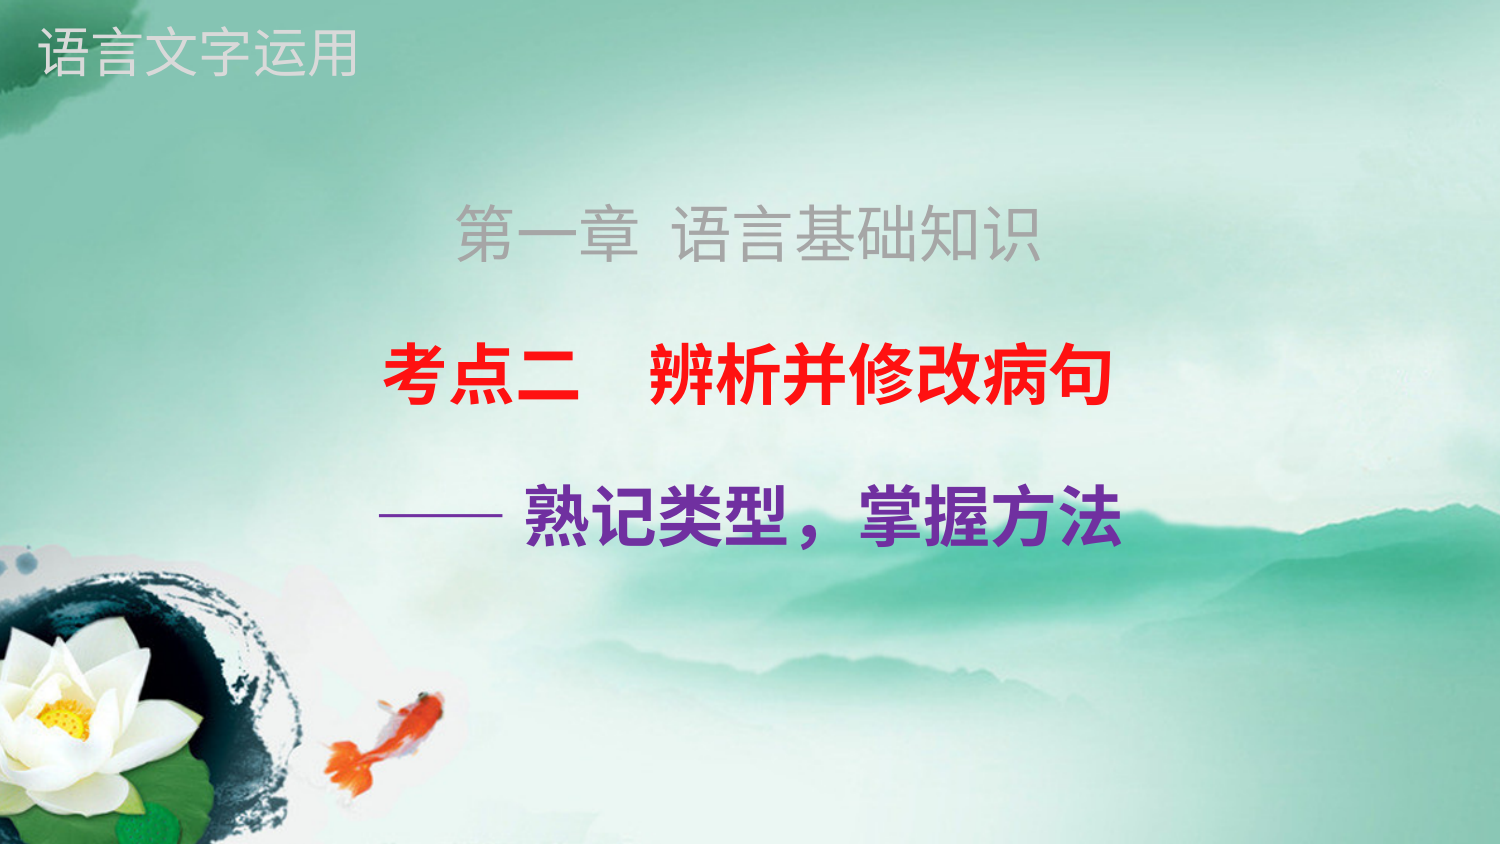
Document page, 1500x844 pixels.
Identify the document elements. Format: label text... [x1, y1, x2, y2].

text_box 考点二 辨析并修改病句 [366, 325, 1131, 421]
text_box 语言文字运用 [21, 10, 377, 91]
text_box ——熟记类型，掌握方法 [359, 467, 1140, 563]
text_box 第一章 语言基础知识 [438, 187, 1060, 277]
picture [0, 0, 1500, 844]
